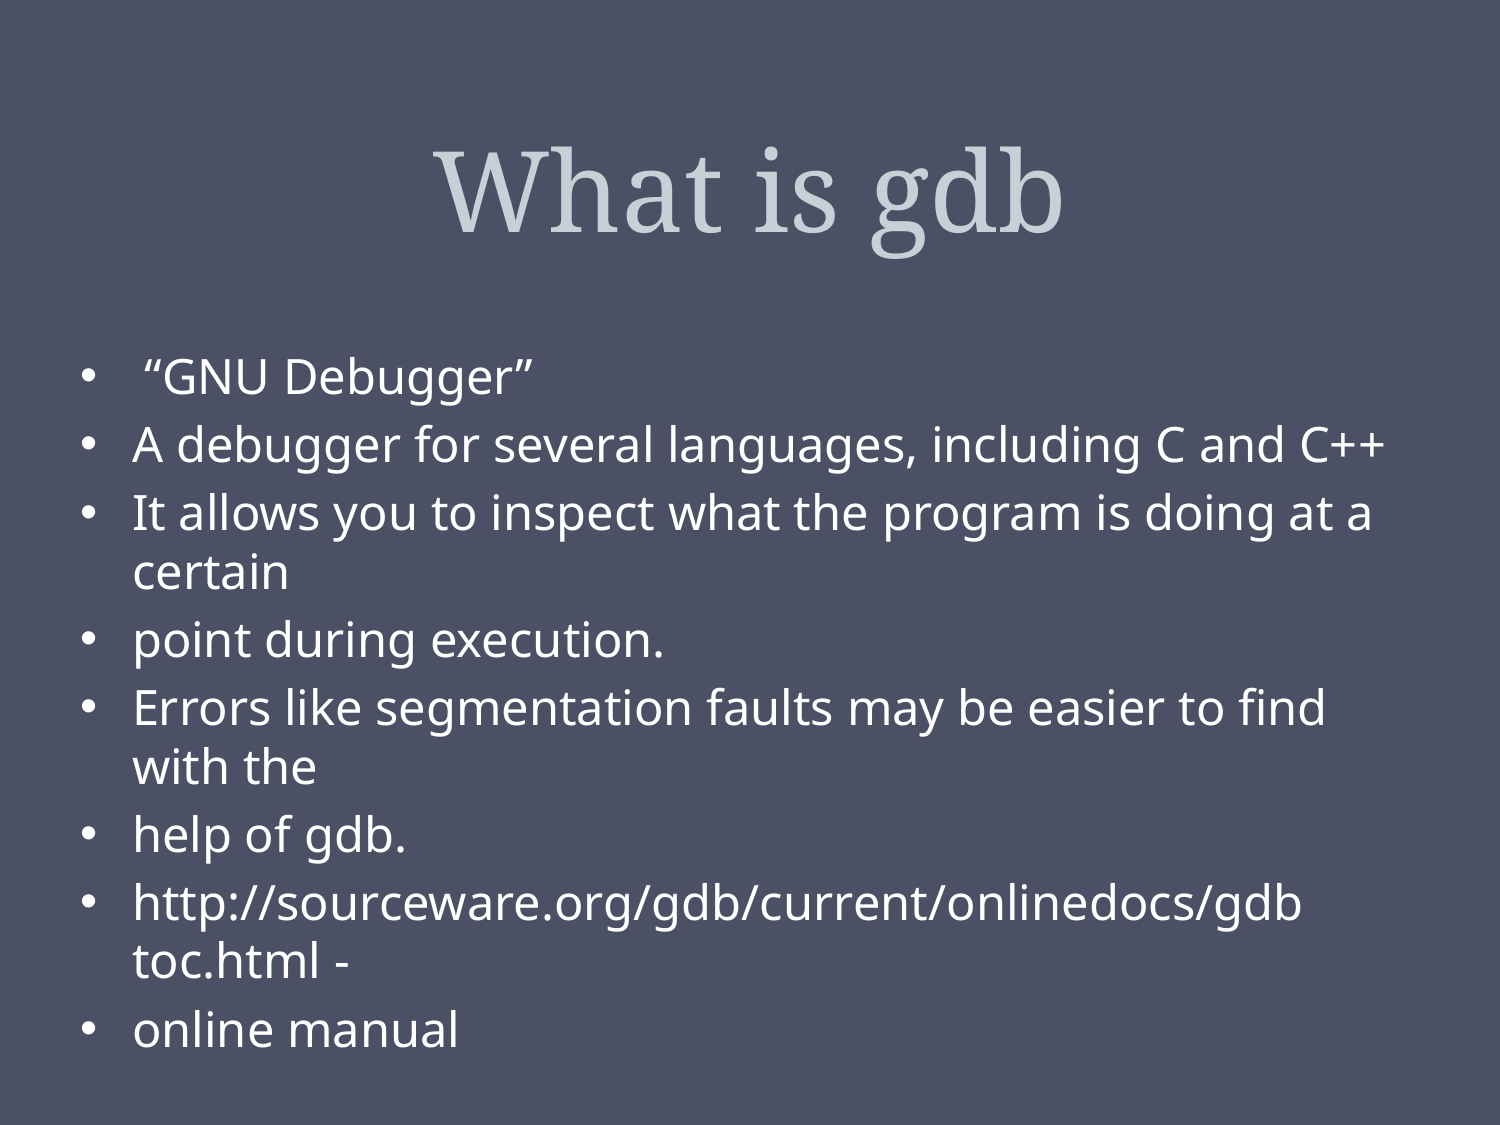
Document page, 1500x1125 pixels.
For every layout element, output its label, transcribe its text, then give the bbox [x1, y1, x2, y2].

list “GNU Debugger” A debugger for several languages, including C and C++ It allows you to inspect what the program is doing at a certain point during execution. Errors like segmentation faults may be easier to find with the help of gdb. http://sourceware.org/gdb/current/onlinedocs/gdb toc.html - online manual [64, 338, 1415, 1081]
title What is gdb [75, 0, 1425, 263]
